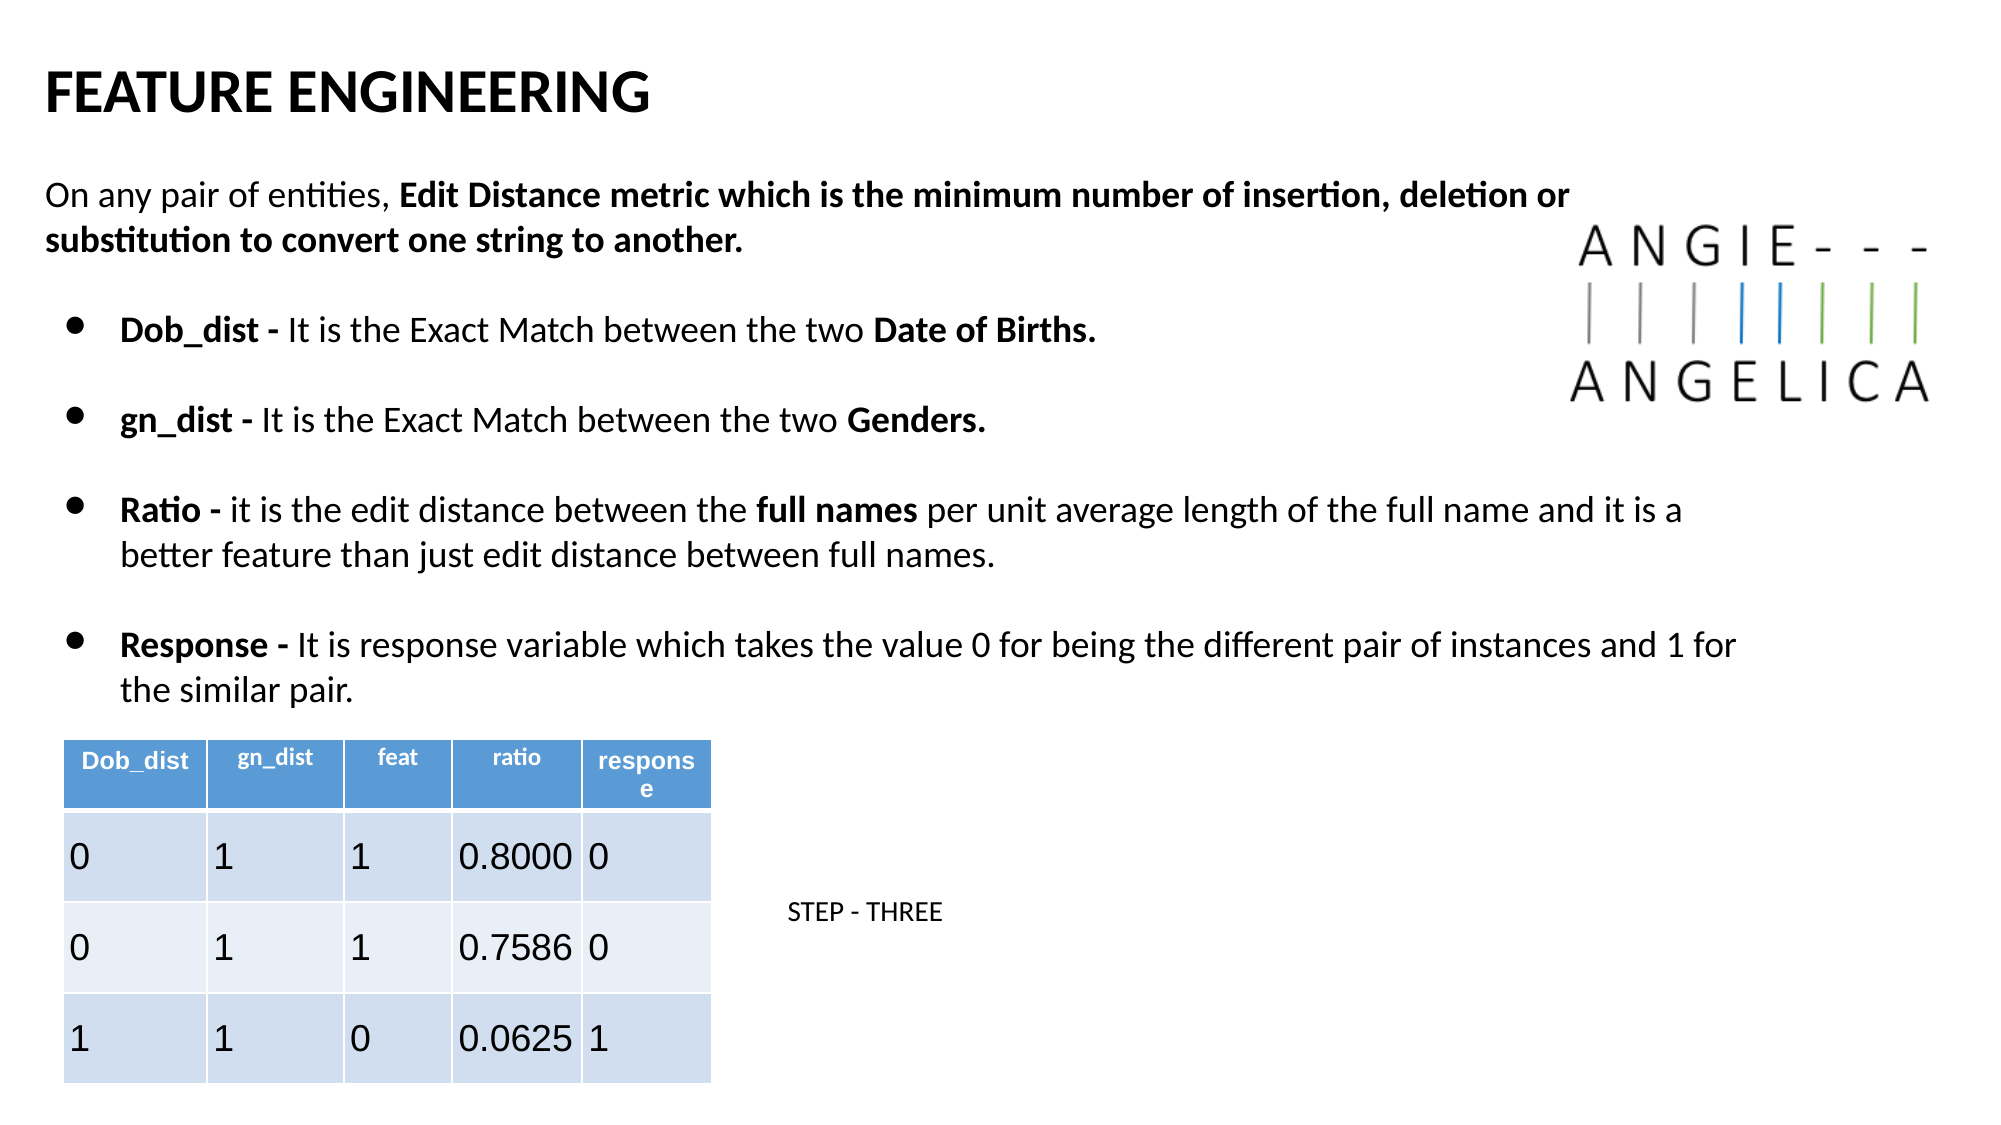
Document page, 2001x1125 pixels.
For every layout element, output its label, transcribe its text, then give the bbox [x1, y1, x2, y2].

picture [1503, 212, 1983, 424]
table_cell 1 [208, 994, 343, 1083]
table_cell 0 [64, 903, 206, 992]
table_cell 0 [583, 903, 711, 992]
table_cell 1 [345, 813, 451, 901]
table_cell 0 [345, 994, 451, 1083]
table_cell 0 [583, 813, 711, 901]
table_cell 0.7586 [453, 903, 581, 992]
table_cell 1 [583, 994, 711, 1083]
table_cell 0.8000 [453, 813, 581, 901]
table_cell 1 [208, 813, 343, 901]
table_cell 0 [64, 813, 206, 901]
text_box FEATURE ENGINEERING On any pair of entities, Edit Distance metric which is the minimum number of insertion, deletion or substitution to convert one string to another. Dob_dist - It is the Exact Match between the two Date of Births. gn_dist - It is the Exact Match between the two Genders. Ratio - it is the edit distance between the full names per unit average length of the full name and it is a better feature than just edit distance between full names. Response - It is response variable which takes the value 0 for being the different pair of instances and 1 for the similar pair. [30, 341, 1775, 553]
table_header Dob_dist [64, 740, 206, 808]
table_header feat [345, 740, 451, 808]
table_cell 1 [64, 994, 206, 1083]
table_header response [583, 740, 711, 808]
text_box STEP - THREE [772, 823, 1058, 996]
table_cell 1 [208, 903, 343, 992]
table_header gn_dist [208, 740, 343, 808]
table_header ratio [453, 740, 581, 808]
table_cell 0.0625 [453, 994, 581, 1083]
table_cell 1 [345, 903, 451, 992]
